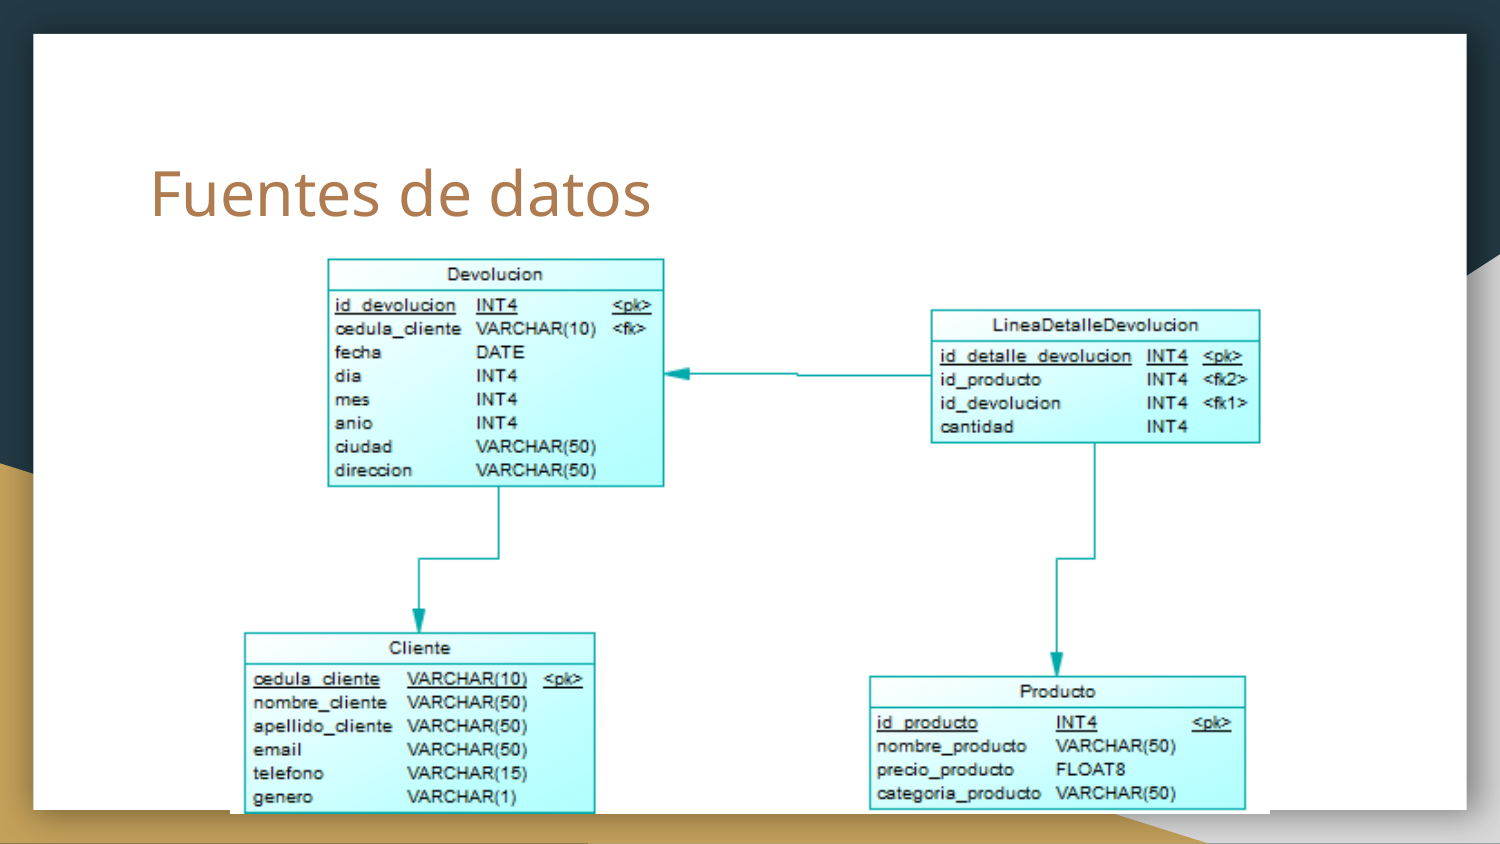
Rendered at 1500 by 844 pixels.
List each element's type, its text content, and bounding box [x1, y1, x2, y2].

title Fuentes de datos [134, 138, 1366, 296]
picture [229, 248, 1271, 814]
